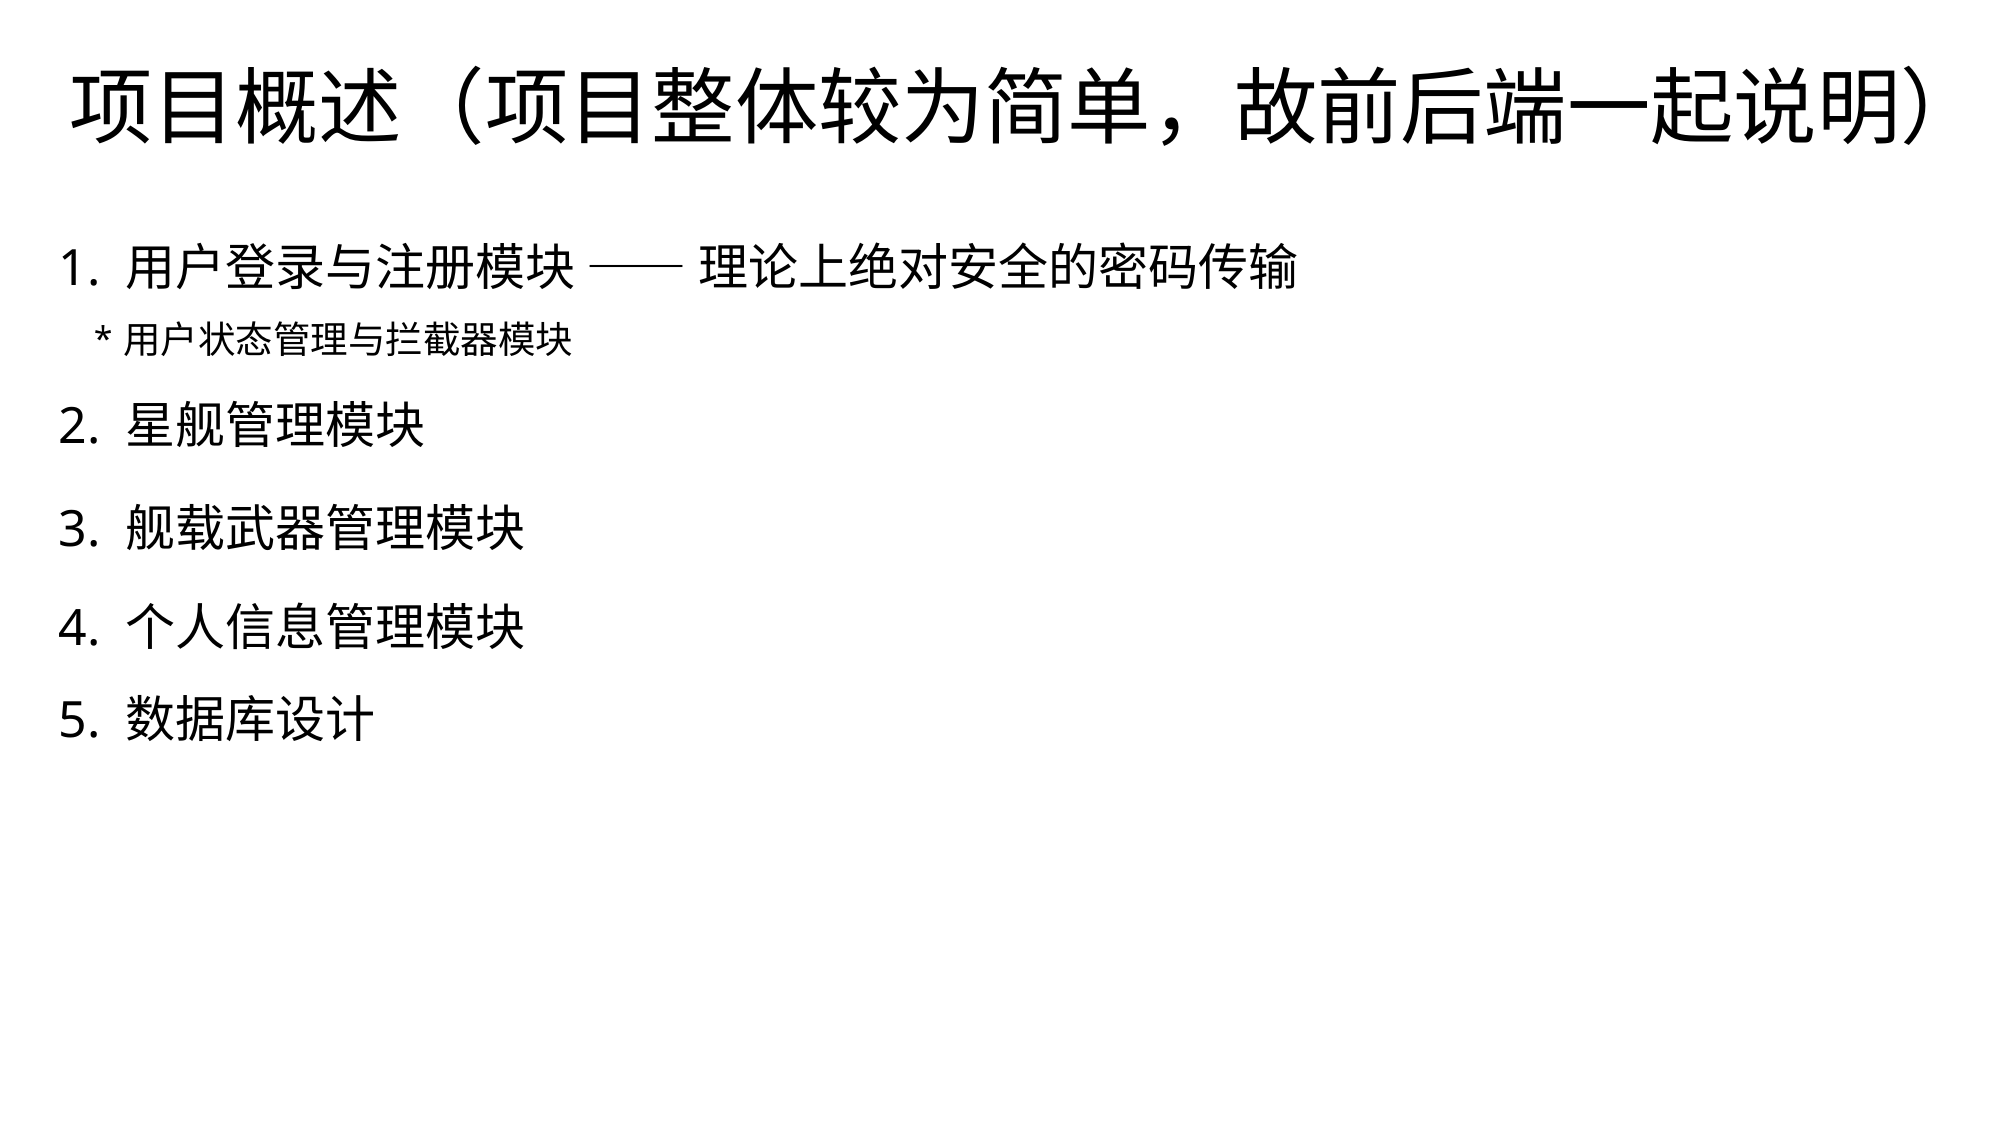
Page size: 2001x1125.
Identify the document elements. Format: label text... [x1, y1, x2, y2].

text_box 1. 用户登录与注册模块 —— 理论上绝对安全的密码传输 [43, 228, 1535, 303]
text_box 5. 数据库设计 [43, 680, 1535, 755]
text_box 3. 舰载武器管理模块 [43, 489, 1535, 564]
text_box *用户状态管理与拦截器模块 [77, 308, 1568, 369]
text_box 2. 星舰管理模块 [43, 385, 1535, 461]
text_box 项目概述（项目整体较为简单，故前后端一起说明） [54, 46, 1999, 162]
text_box 4. 个人信息管理模块 [43, 587, 1535, 663]
